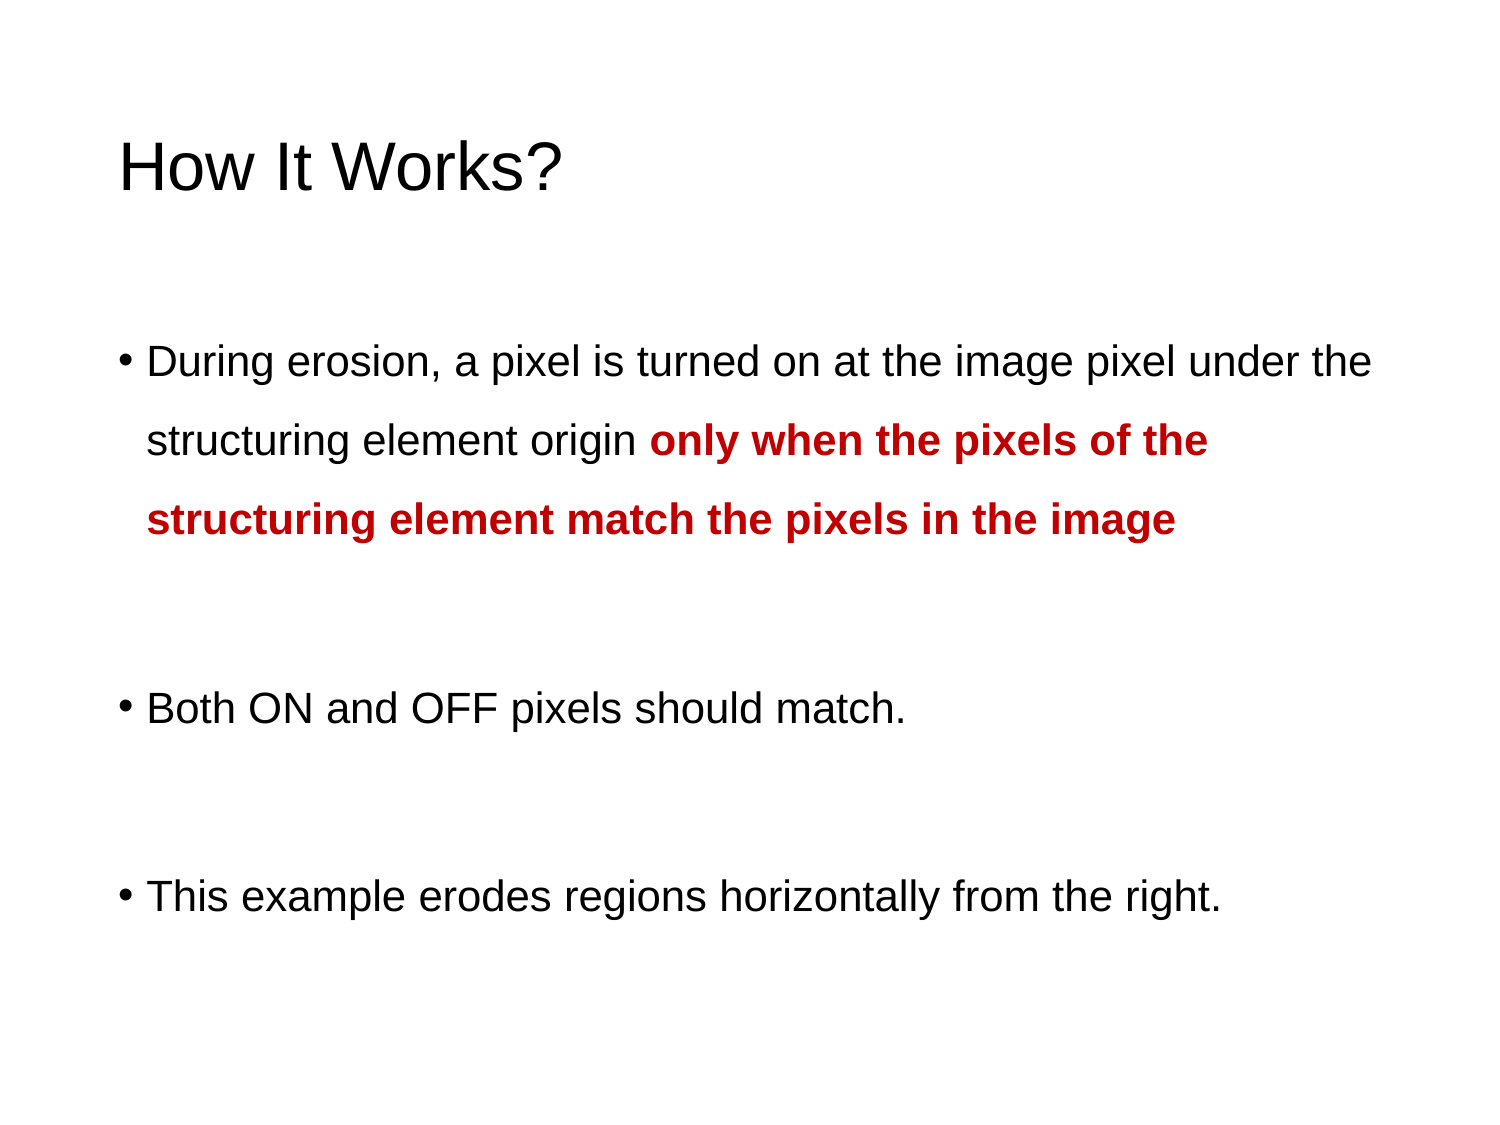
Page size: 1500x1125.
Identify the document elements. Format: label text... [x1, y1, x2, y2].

list During erosion, a pixel is turned on at the image pixel under the structuring element origin only when the pixels of the structuring element match the pixels in the image Both ON and OFF pixels should match. This example erodes regions horizontally from the right. [103, 299, 1397, 1014]
title How It Works? [103, 59, 1397, 278]
